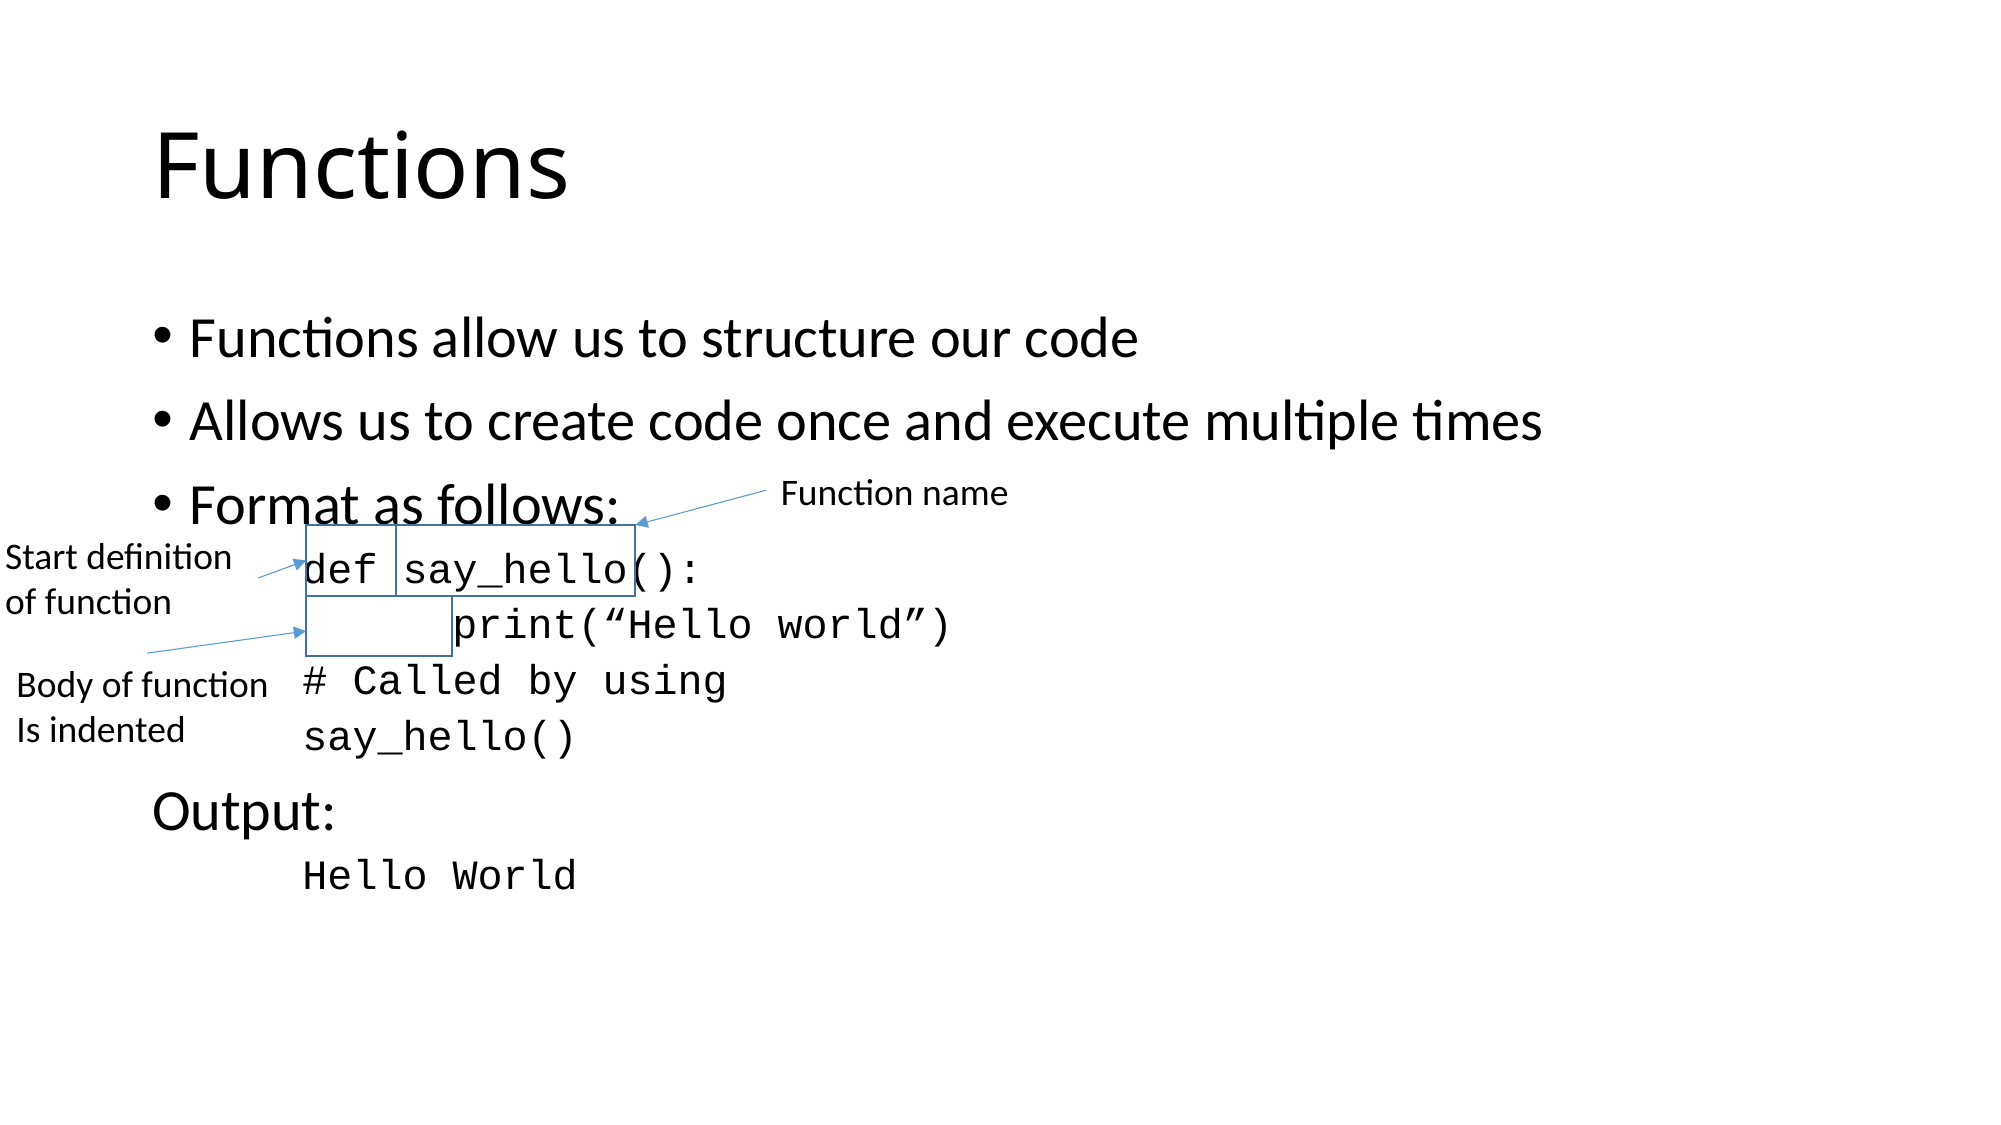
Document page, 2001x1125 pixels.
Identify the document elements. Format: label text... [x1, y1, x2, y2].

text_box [258, 560, 307, 578]
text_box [635, 490, 765, 525]
text_box Start definition of function [0, 524, 257, 630]
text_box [147, 630, 307, 654]
title Functions [137, 59, 1863, 278]
text_box [305, 524, 397, 595]
text_box Body of function Is indented [1, 653, 293, 758]
text_box Function name [766, 460, 1024, 521]
list Functions allow us to structure our code Allows us to create code once and execute multiple times Format as follows: def say_hello(): print(“Hello world”) # Called by using say_hello() Output: Hello World [137, 299, 1863, 1014]
text_box [305, 595, 453, 657]
text_box [397, 524, 636, 597]
